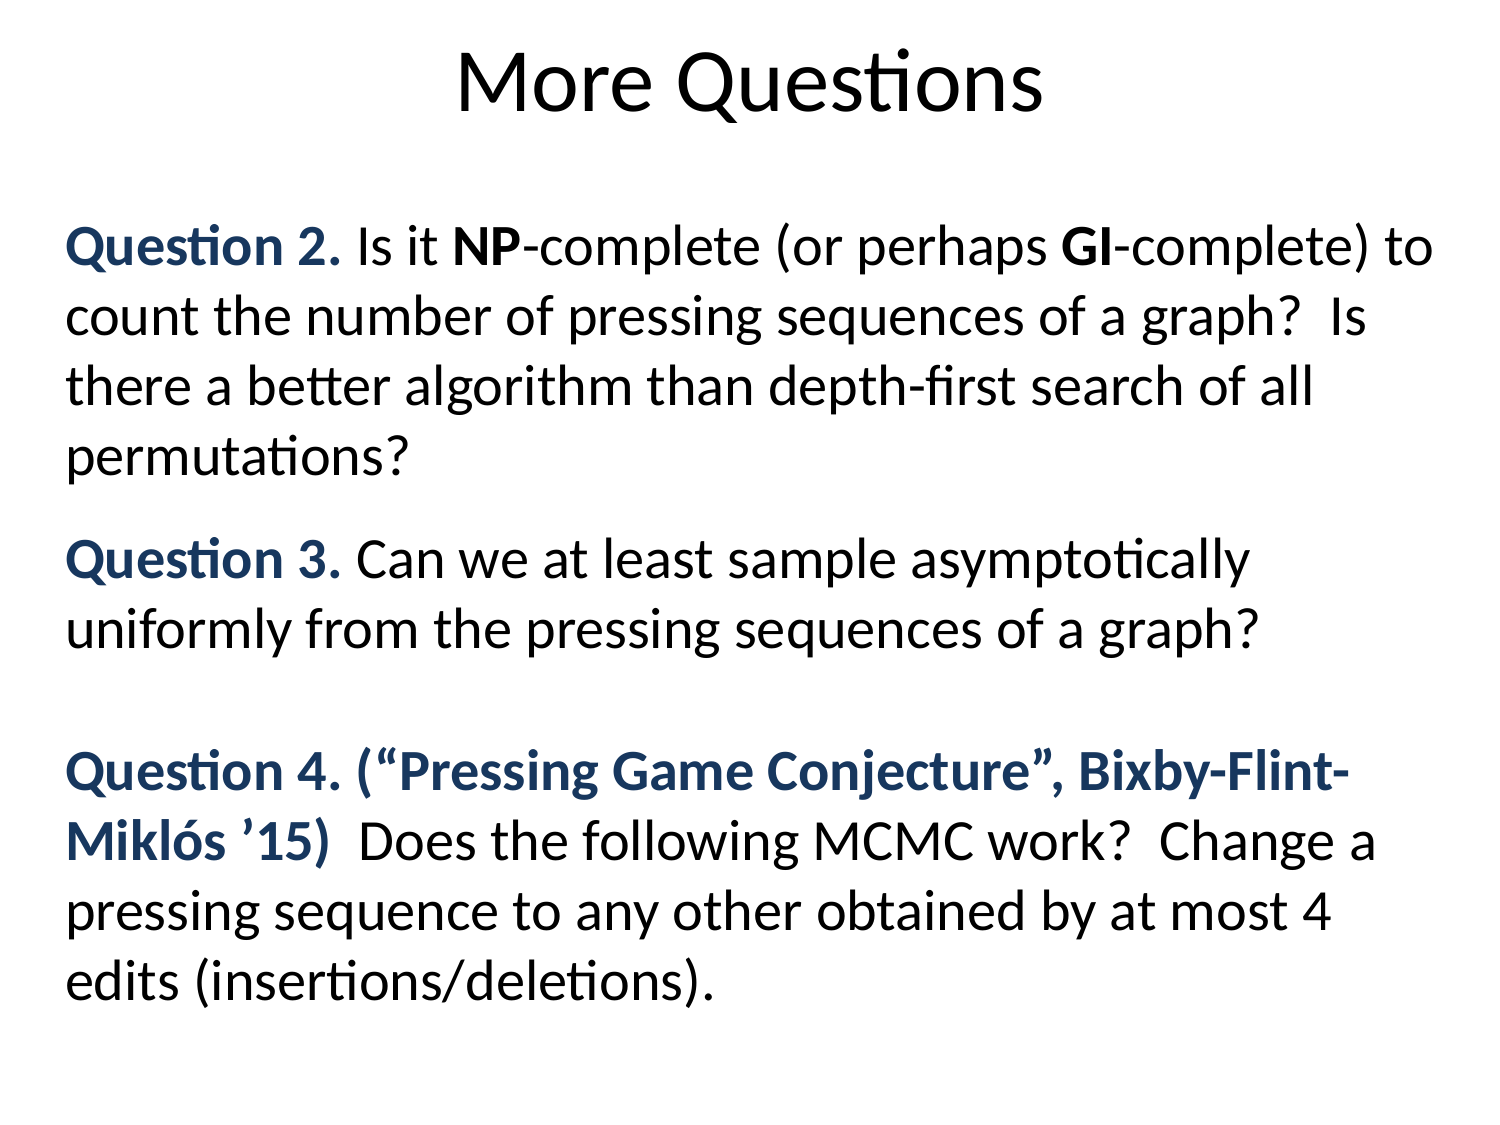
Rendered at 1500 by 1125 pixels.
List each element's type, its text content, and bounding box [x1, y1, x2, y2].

text_box Question 3. Can we at least sample asymptotically uniformly from the pressing sequences of a graph? [49, 512, 1475, 713]
title More Questions [75, 12, 1425, 138]
text_box Question 4. (“Pressing Game Conjecture”, Bixby-Flint-Miklós ’15) Does the following MCMC work? Change a pressing sequence to any other obtained by at most 4 edits (insertions/deletions). [49, 724, 1475, 1025]
text_box Question 2. Is it NP-complete (or perhaps GI-complete) to count the number of pressing sequences of a graph? Is there a better algorithm than depth-first search of all permutations? [49, 199, 1475, 500]
